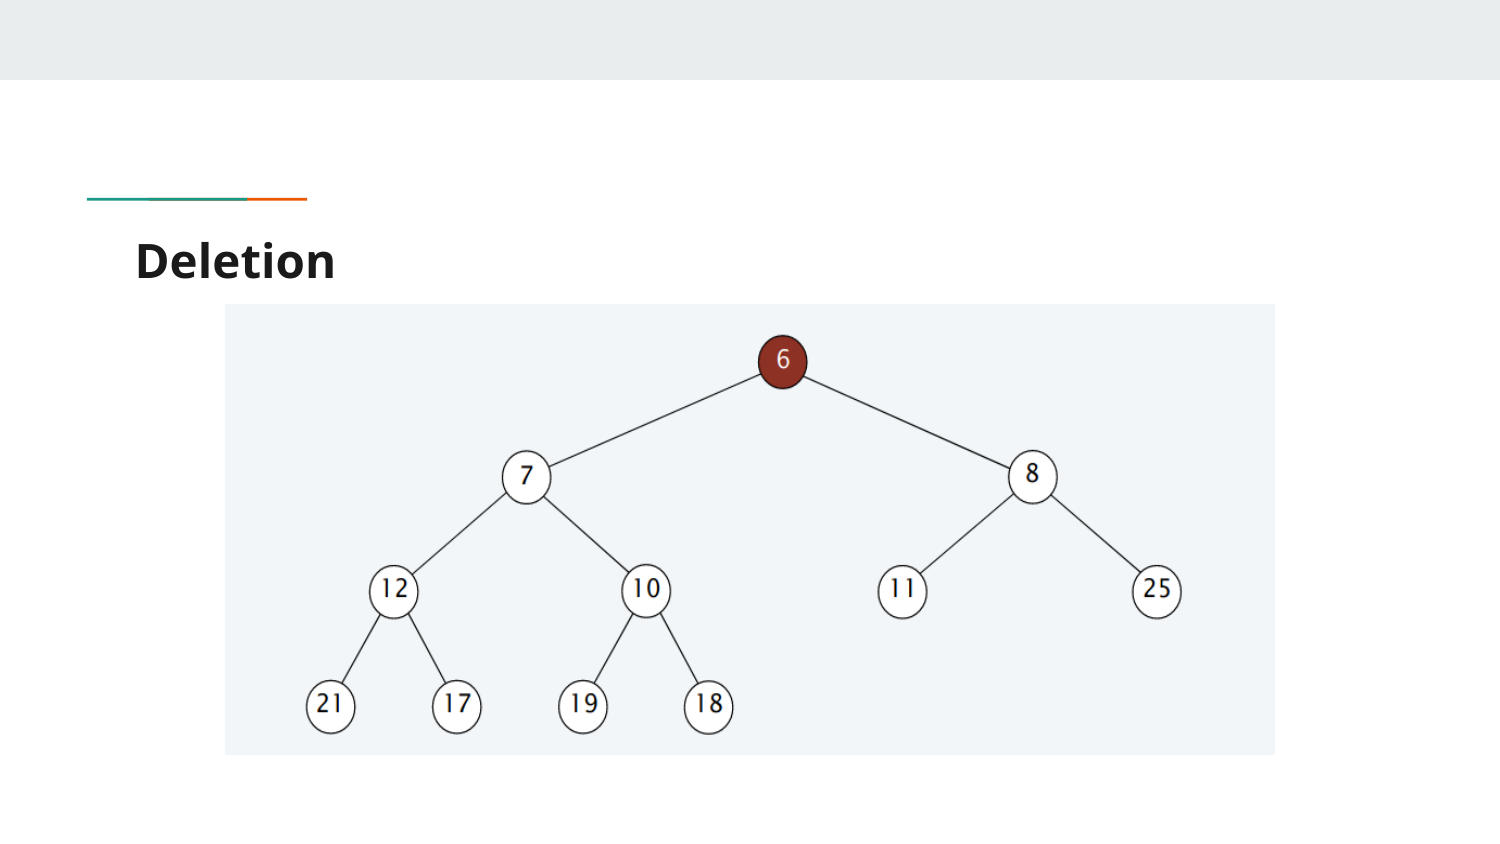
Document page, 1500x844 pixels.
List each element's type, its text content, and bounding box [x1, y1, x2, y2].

picture [224, 303, 1276, 755]
title Deletion [119, 216, 1381, 305]
